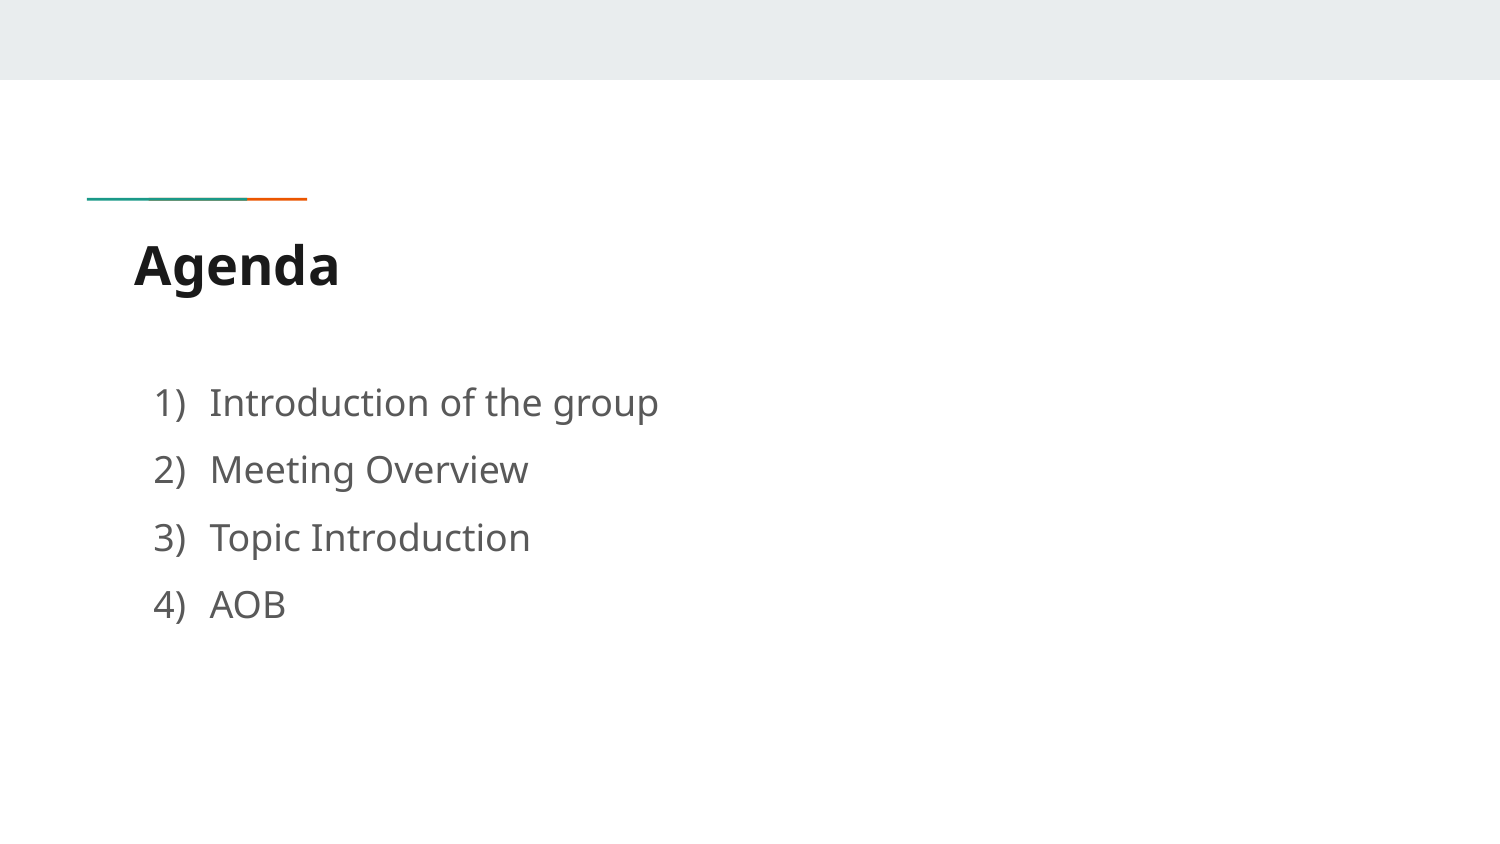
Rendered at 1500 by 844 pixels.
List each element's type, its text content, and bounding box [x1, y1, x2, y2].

list Introduction of the group Meeting Overview Topic Introduction AOB [119, 341, 1381, 712]
title Agenda [119, 216, 1381, 305]
